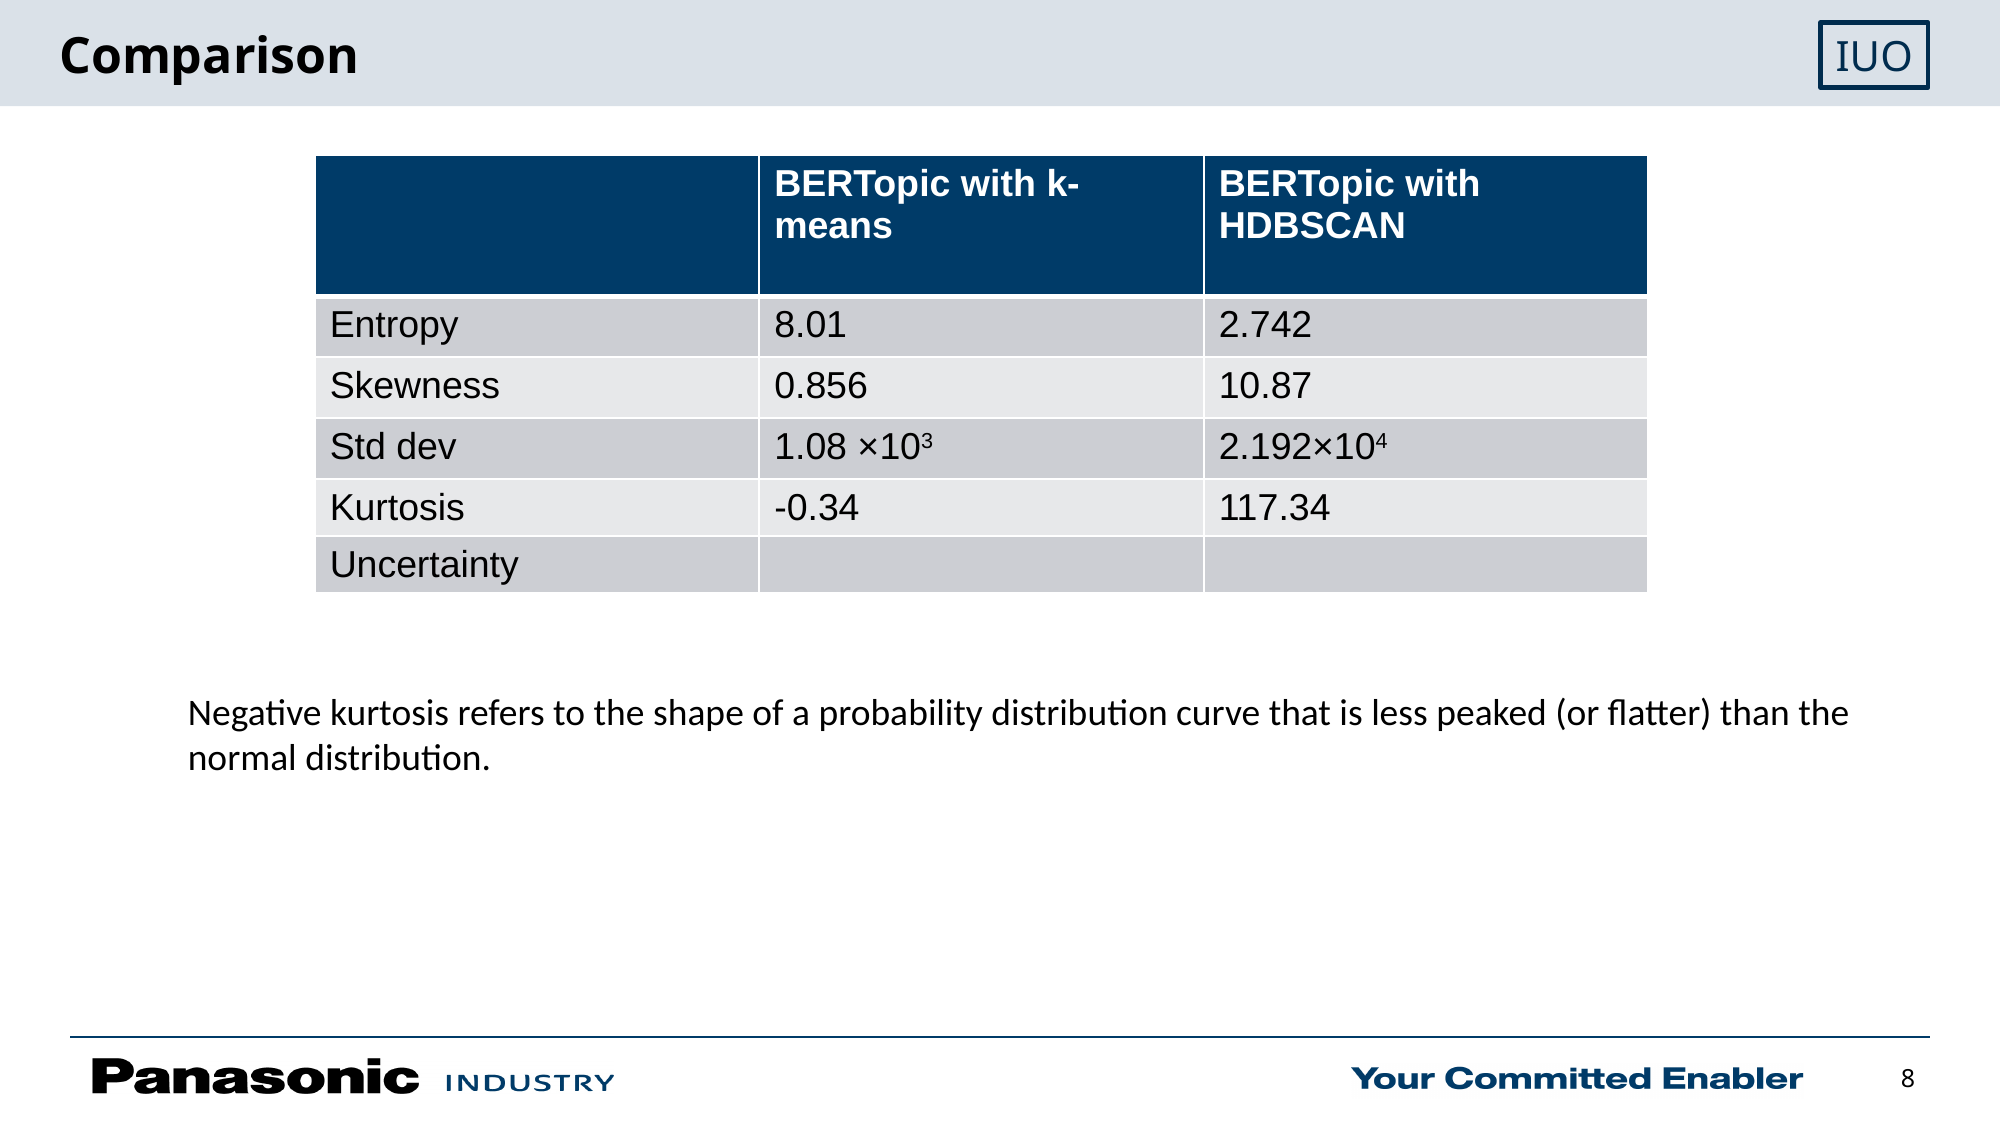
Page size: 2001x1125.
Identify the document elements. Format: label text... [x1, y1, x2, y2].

table_cell Std dev [316, 419, 758, 478]
picture [92, 1058, 614, 1094]
table_cell 2.742 [1205, 299, 1647, 356]
table_cell Entropy [316, 299, 758, 356]
table_cell [760, 537, 1203, 592]
slide_number 7 [1826, 1050, 1930, 1110]
table_cell Kurtosis [316, 480, 758, 535]
text_box Negative kurtosis refers to the shape of a probability distribution curve that is less peaked (or flatter) than the normal distribution. [173, 680, 1886, 786]
table_cell Skewness [316, 358, 758, 417]
picture [1351, 1063, 1804, 1099]
title Comparison [44, 30, 1840, 85]
table_cell -0.34 [760, 480, 1203, 535]
table_cell 8.01 [760, 299, 1203, 356]
table_cell 2.192×104 [1205, 419, 1647, 478]
table_header [316, 156, 758, 294]
table_cell Uncertainty [316, 537, 758, 592]
table_cell [1205, 537, 1647, 592]
table_cell 117.34 [1205, 480, 1647, 535]
table_cell 10.87 [1205, 358, 1647, 417]
table_cell 0.856 [760, 358, 1203, 417]
table_header BERTopic with HDBSCAN [1205, 156, 1647, 294]
table_header BERTopic with k-means [760, 156, 1203, 294]
table_cell 1.08 ×103 [760, 419, 1203, 478]
